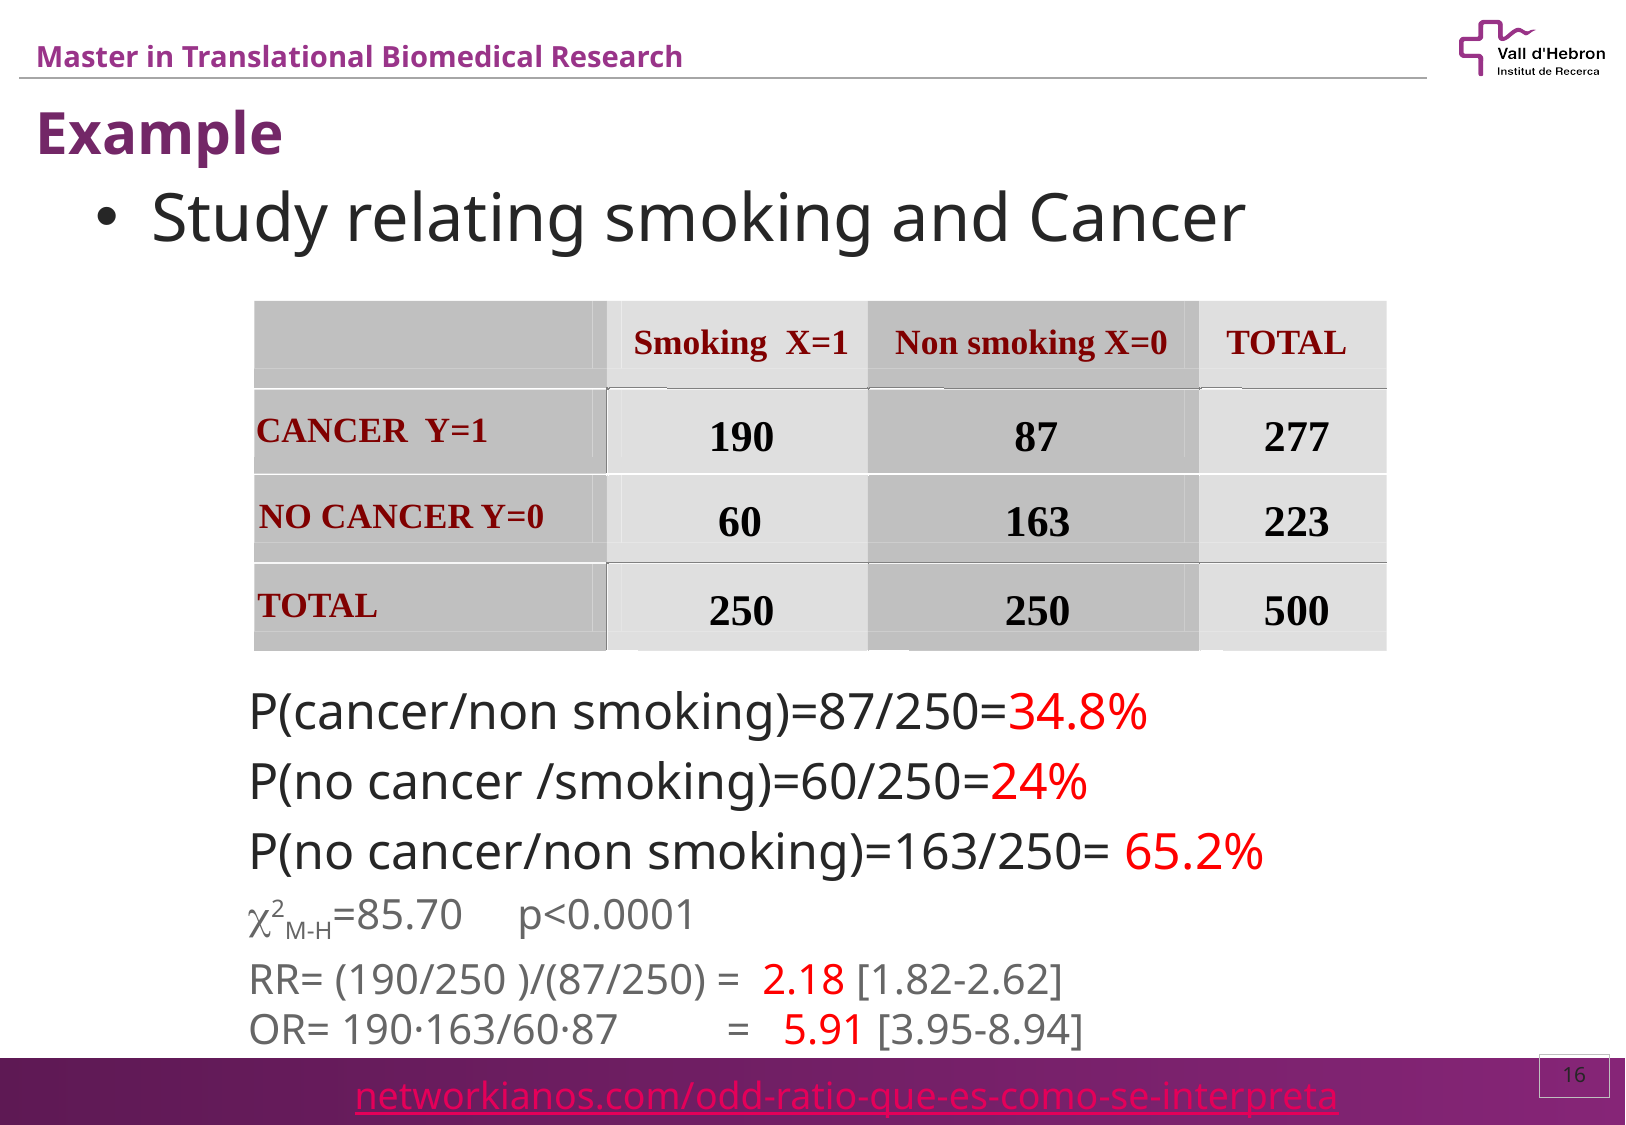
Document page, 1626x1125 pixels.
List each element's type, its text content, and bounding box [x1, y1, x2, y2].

text_box P(cancer/non smoking)=87/250=34.8% P(no cancer /smoking)=60/250=24% P(no cancer/non smoking)=163/250= 65.2% 2M-H=85.70 p<0.0001 RR= (190/250 )/(87/250) = 2.18 [1.82-2.62] OR= 190·163/60·87 = 5.91 [3.95-8.94] [233, 672, 1431, 1058]
picture [1458, 19, 1606, 77]
text_box Example [21, 89, 600, 173]
text_box networkianos.com/odd-ratio-que-es-como-se-interpreta [339, 1064, 1581, 1125]
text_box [249, 300, 1387, 653]
list Study relating smoking and Cancer [80, 167, 1522, 247]
